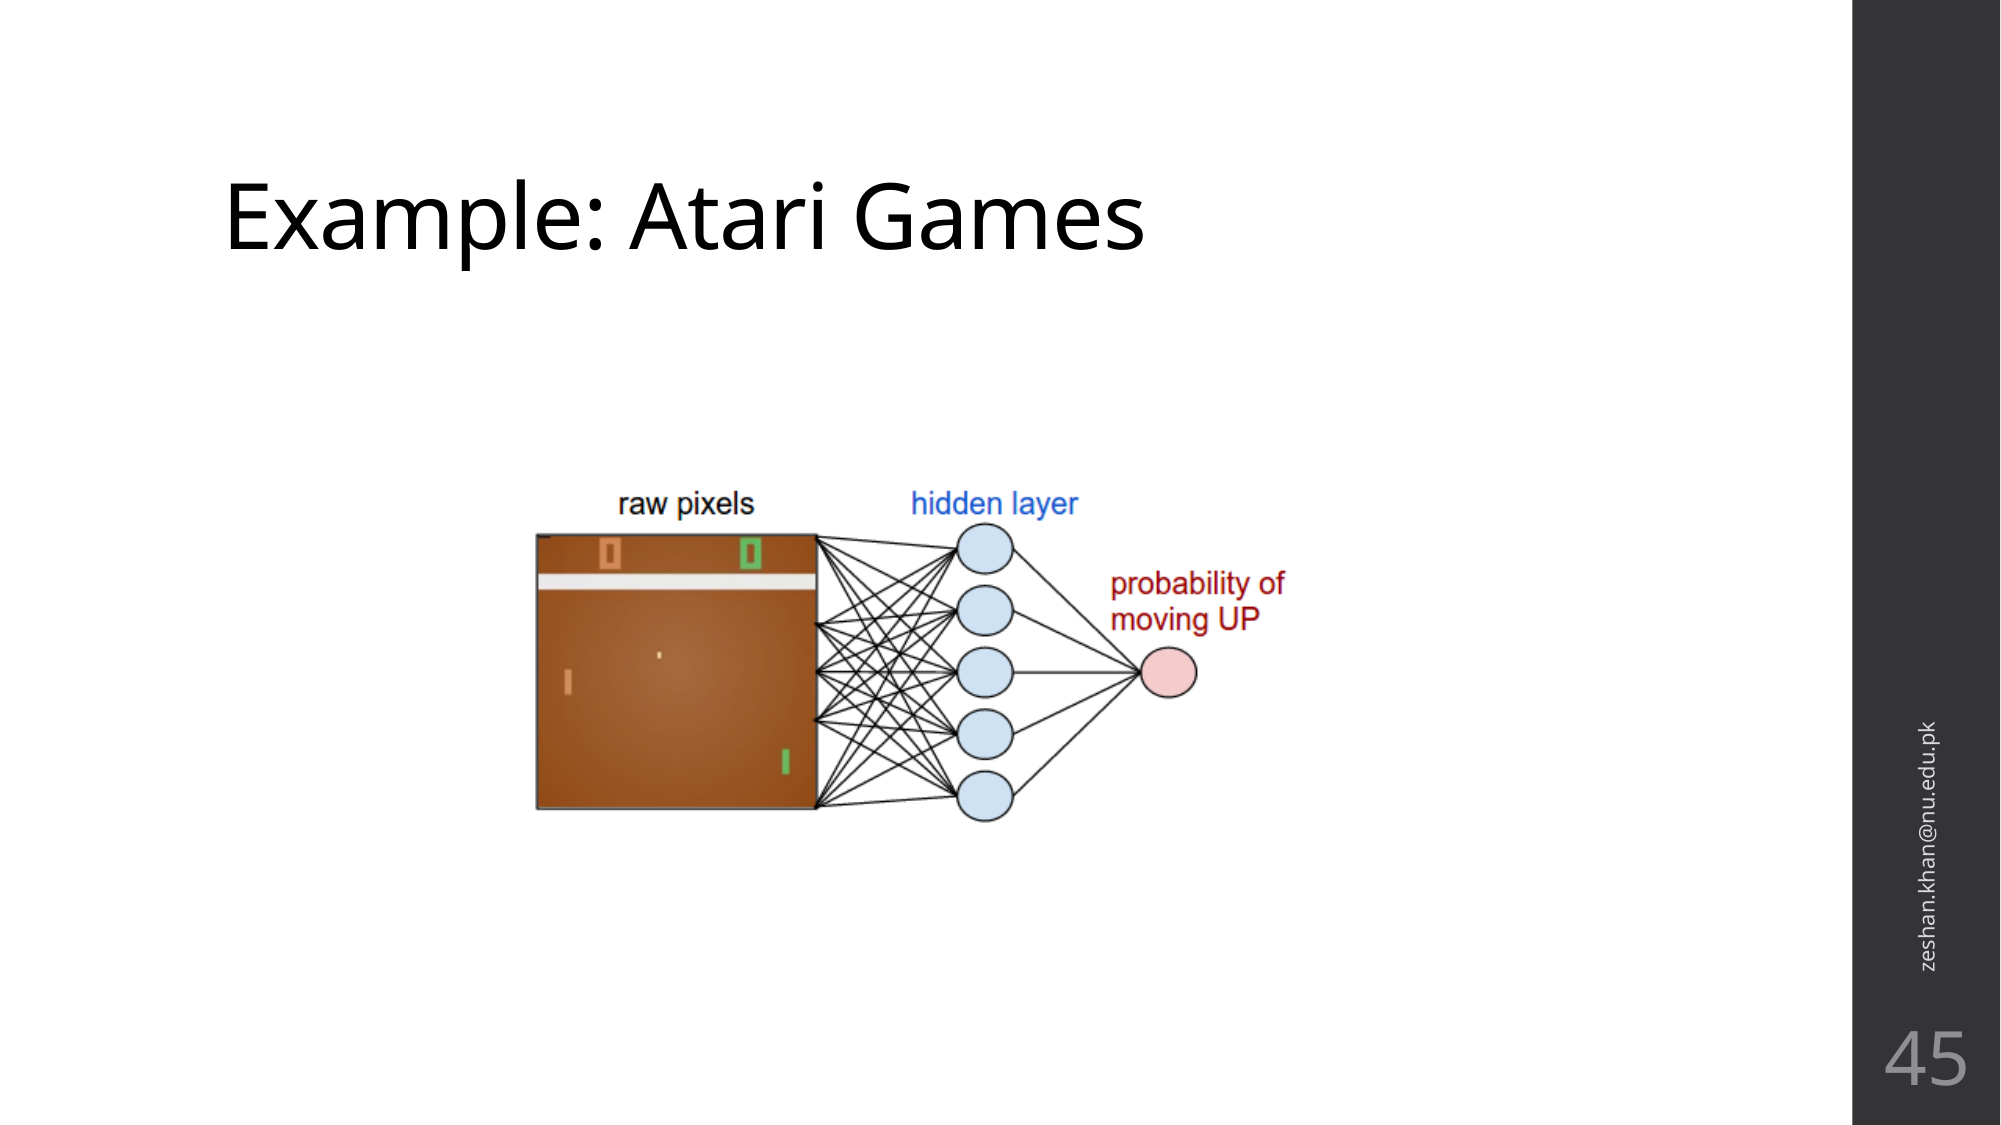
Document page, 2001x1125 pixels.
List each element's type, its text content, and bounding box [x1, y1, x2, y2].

footer zeshan.khan@nu.edu.pk [1897, 400, 1958, 988]
title Example: Atari Games [206, 60, 1797, 278]
slide_number 45 [1852, 1012, 2000, 1110]
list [534, 487, 1290, 826]
